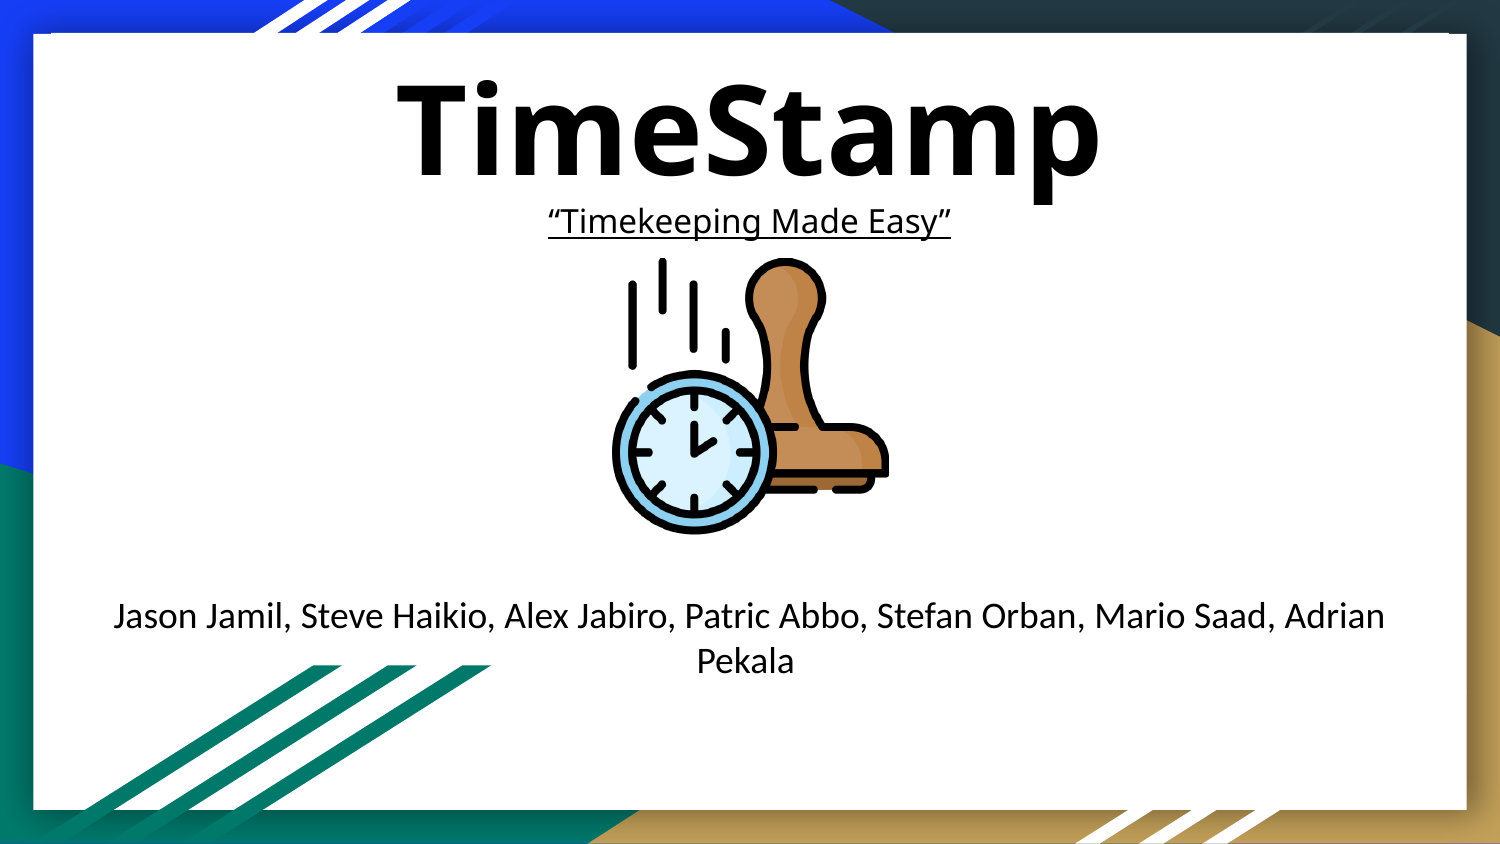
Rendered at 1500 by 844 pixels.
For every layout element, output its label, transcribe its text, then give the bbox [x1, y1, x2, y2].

picture [611, 258, 889, 535]
subtitle Jason Jamil, Steve Haikio, Alex Jabiro, Patric Abbo, Stefan Orban, Mario Saad, Adrian Pekala [51, 576, 1449, 665]
title TimeStamp “Timekeeping Made Easy” [51, 32, 1449, 259]
